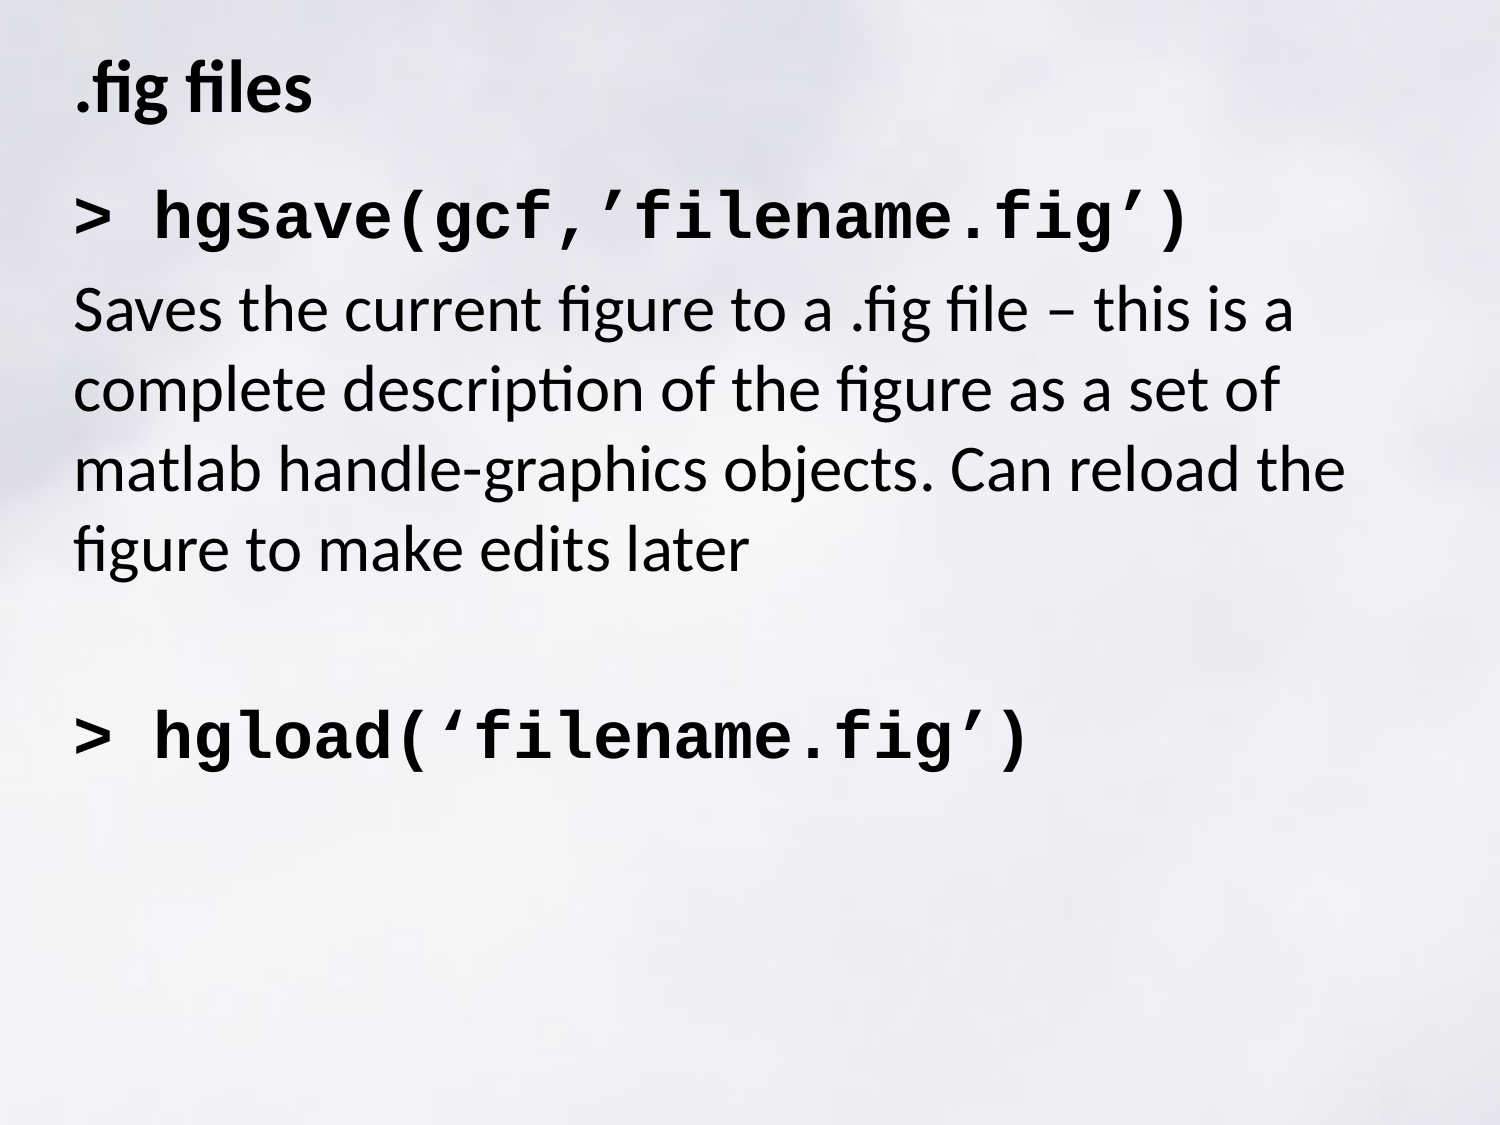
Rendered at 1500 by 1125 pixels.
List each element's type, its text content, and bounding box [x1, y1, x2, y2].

list > hgsave(gcf,’filename.fig’) Saves the current figure to a .fig file – this is a complete description of the figure as a set of matlab handle-graphics objects. Can reload the figure to make edits later > hgload(‘filename.fig’) [58, 163, 1442, 1001]
title .fig files [58, 34, 1442, 130]
